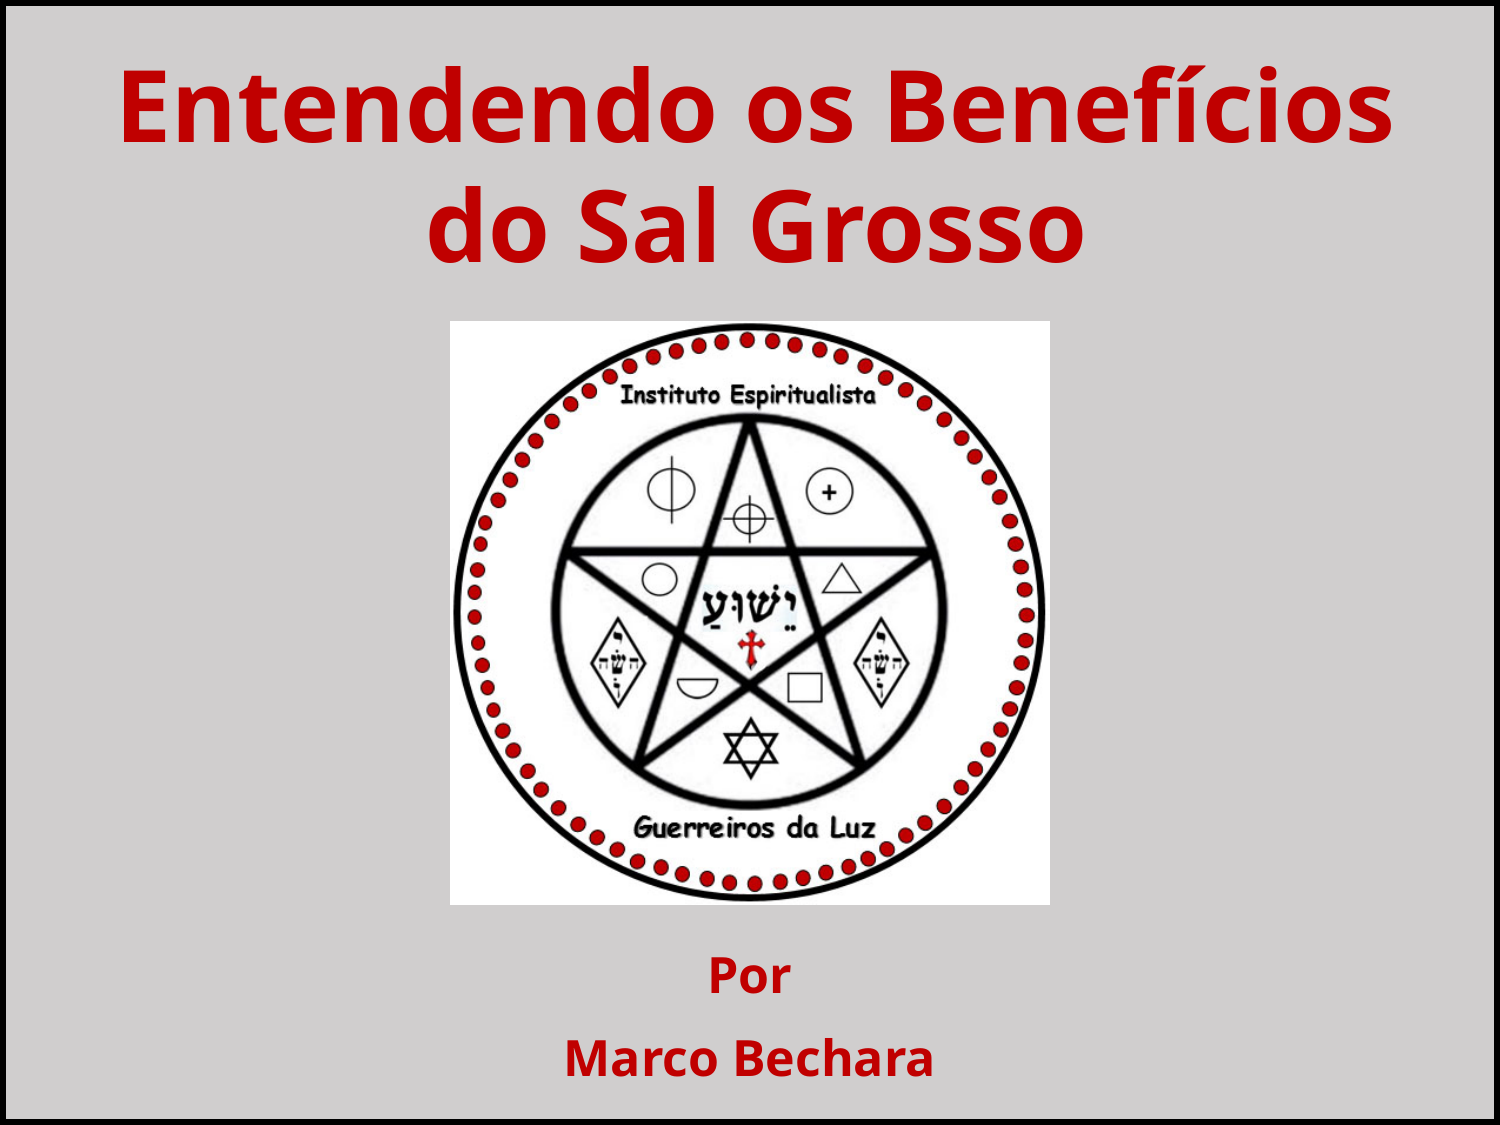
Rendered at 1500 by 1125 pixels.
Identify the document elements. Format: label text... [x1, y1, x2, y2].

text_box [0, 0, 1500, 1125]
text_box Entendendo os Benefícios do Sal Grosso [86, 34, 1427, 290]
text_box Por Marco Bechara [77, 936, 1423, 1094]
picture [450, 320, 1050, 905]
